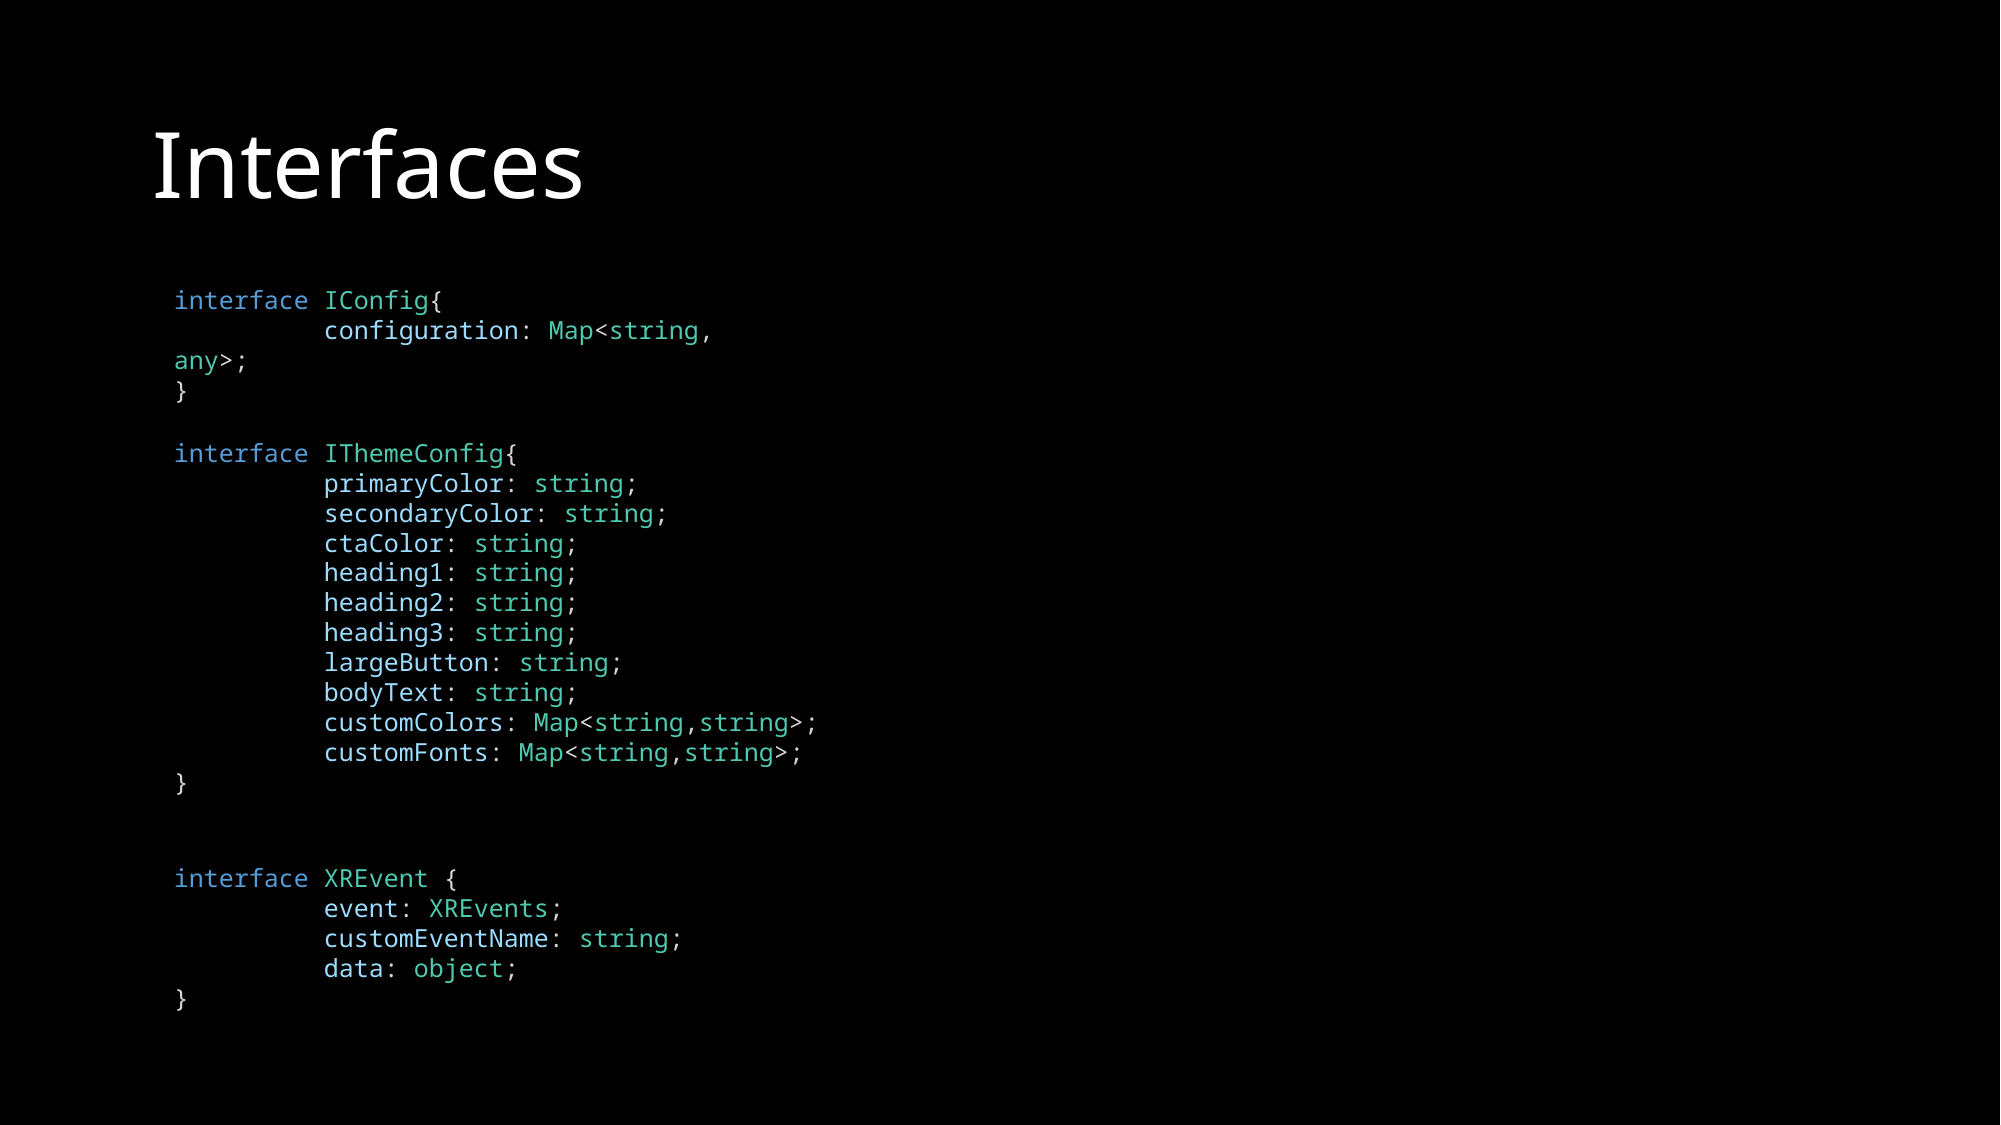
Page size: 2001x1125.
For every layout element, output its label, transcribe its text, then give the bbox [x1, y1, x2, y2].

text_box interface IConfig{ configuration: Map<string, any>; } [159, 277, 798, 412]
title Interfaces [137, 59, 1863, 278]
text_box interface XREvent { event: XREvents; customEventName: string; data: object; } [159, 855, 1160, 1020]
text_box interface IThemeConfig{ primaryColor: string; secondaryColor: string; ctaColor: string; heading1: string; heading2: string; heading3: string; largeButton: string; bodyText: string; customColors: Map<string,string>; customFonts: Map<string,string>; } [159, 429, 1160, 804]
